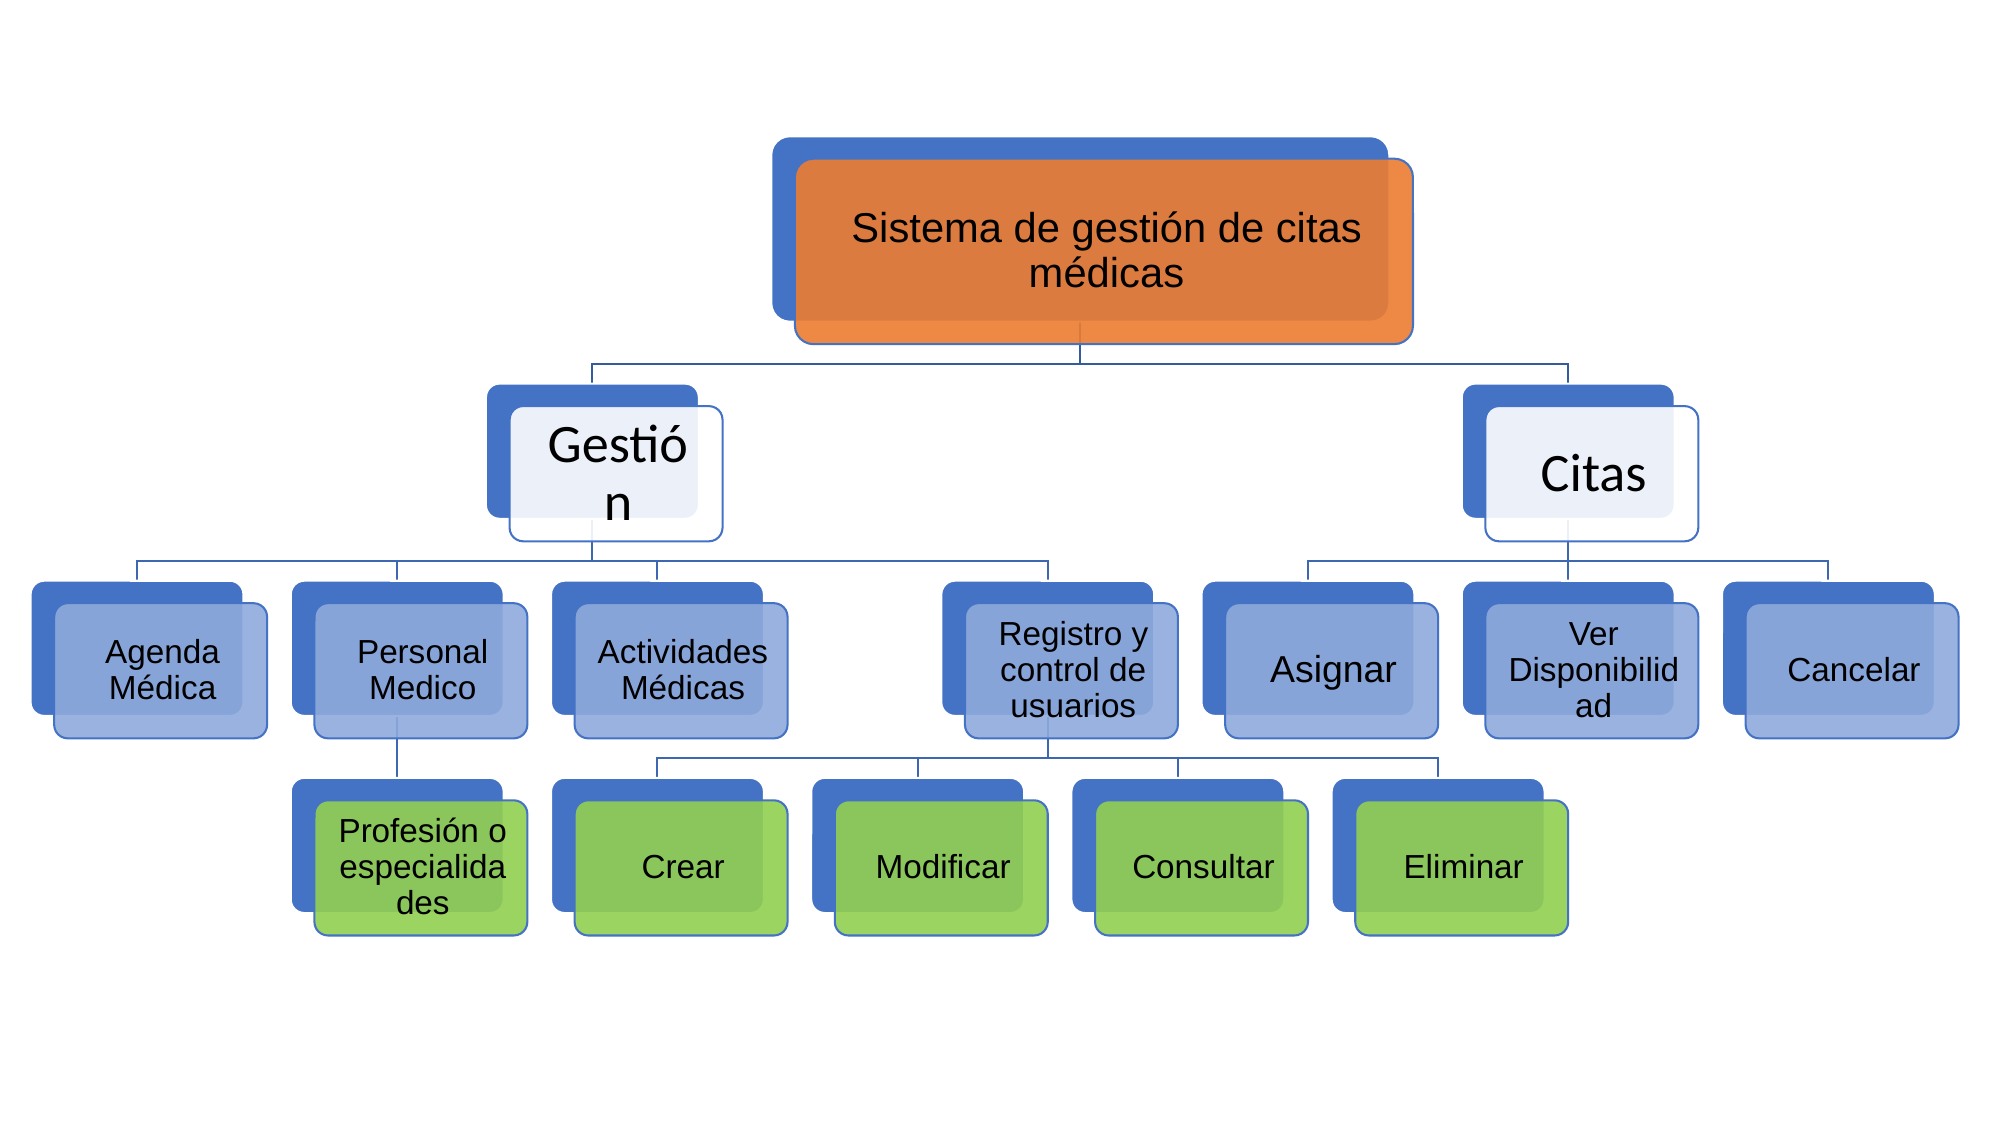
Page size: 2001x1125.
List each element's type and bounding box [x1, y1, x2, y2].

list [30, 19, 1959, 1053]
